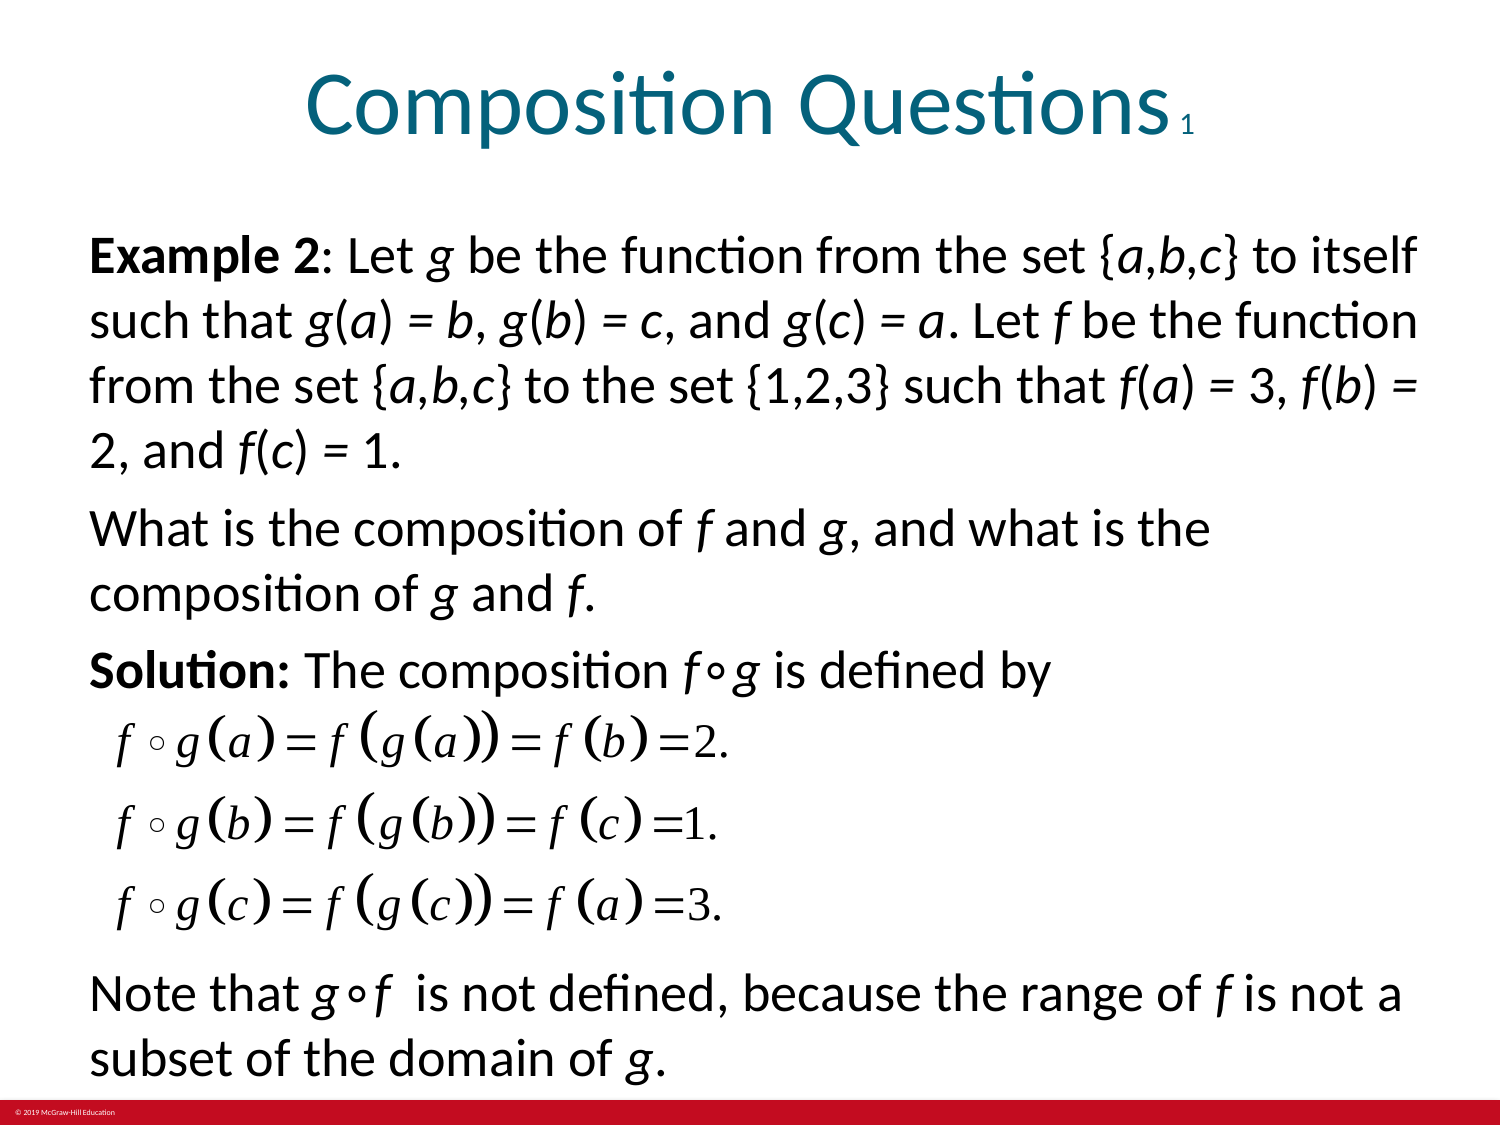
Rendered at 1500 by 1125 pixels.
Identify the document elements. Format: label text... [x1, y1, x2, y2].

list Note that g∘f is not defined, because the range of f is not a subset of the domain of g. [75, 950, 1425, 1088]
title Composition Questions 1 [0, 0, 1500, 195]
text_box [99, 701, 738, 953]
list Example 2: Let g be the function from the set {a,b,c} to itself such that g(a) = b, g(b) = c, and g(c) = a. Let f be the function from the set {a,b,c} to the set {1,2,3} such that f(a) = 3, f(b) = 2, and f(c) = 1. What is the composition of f and g, and what is the composition of g and f. Solution: The composition f∘g is defined by [75, 212, 1438, 713]
